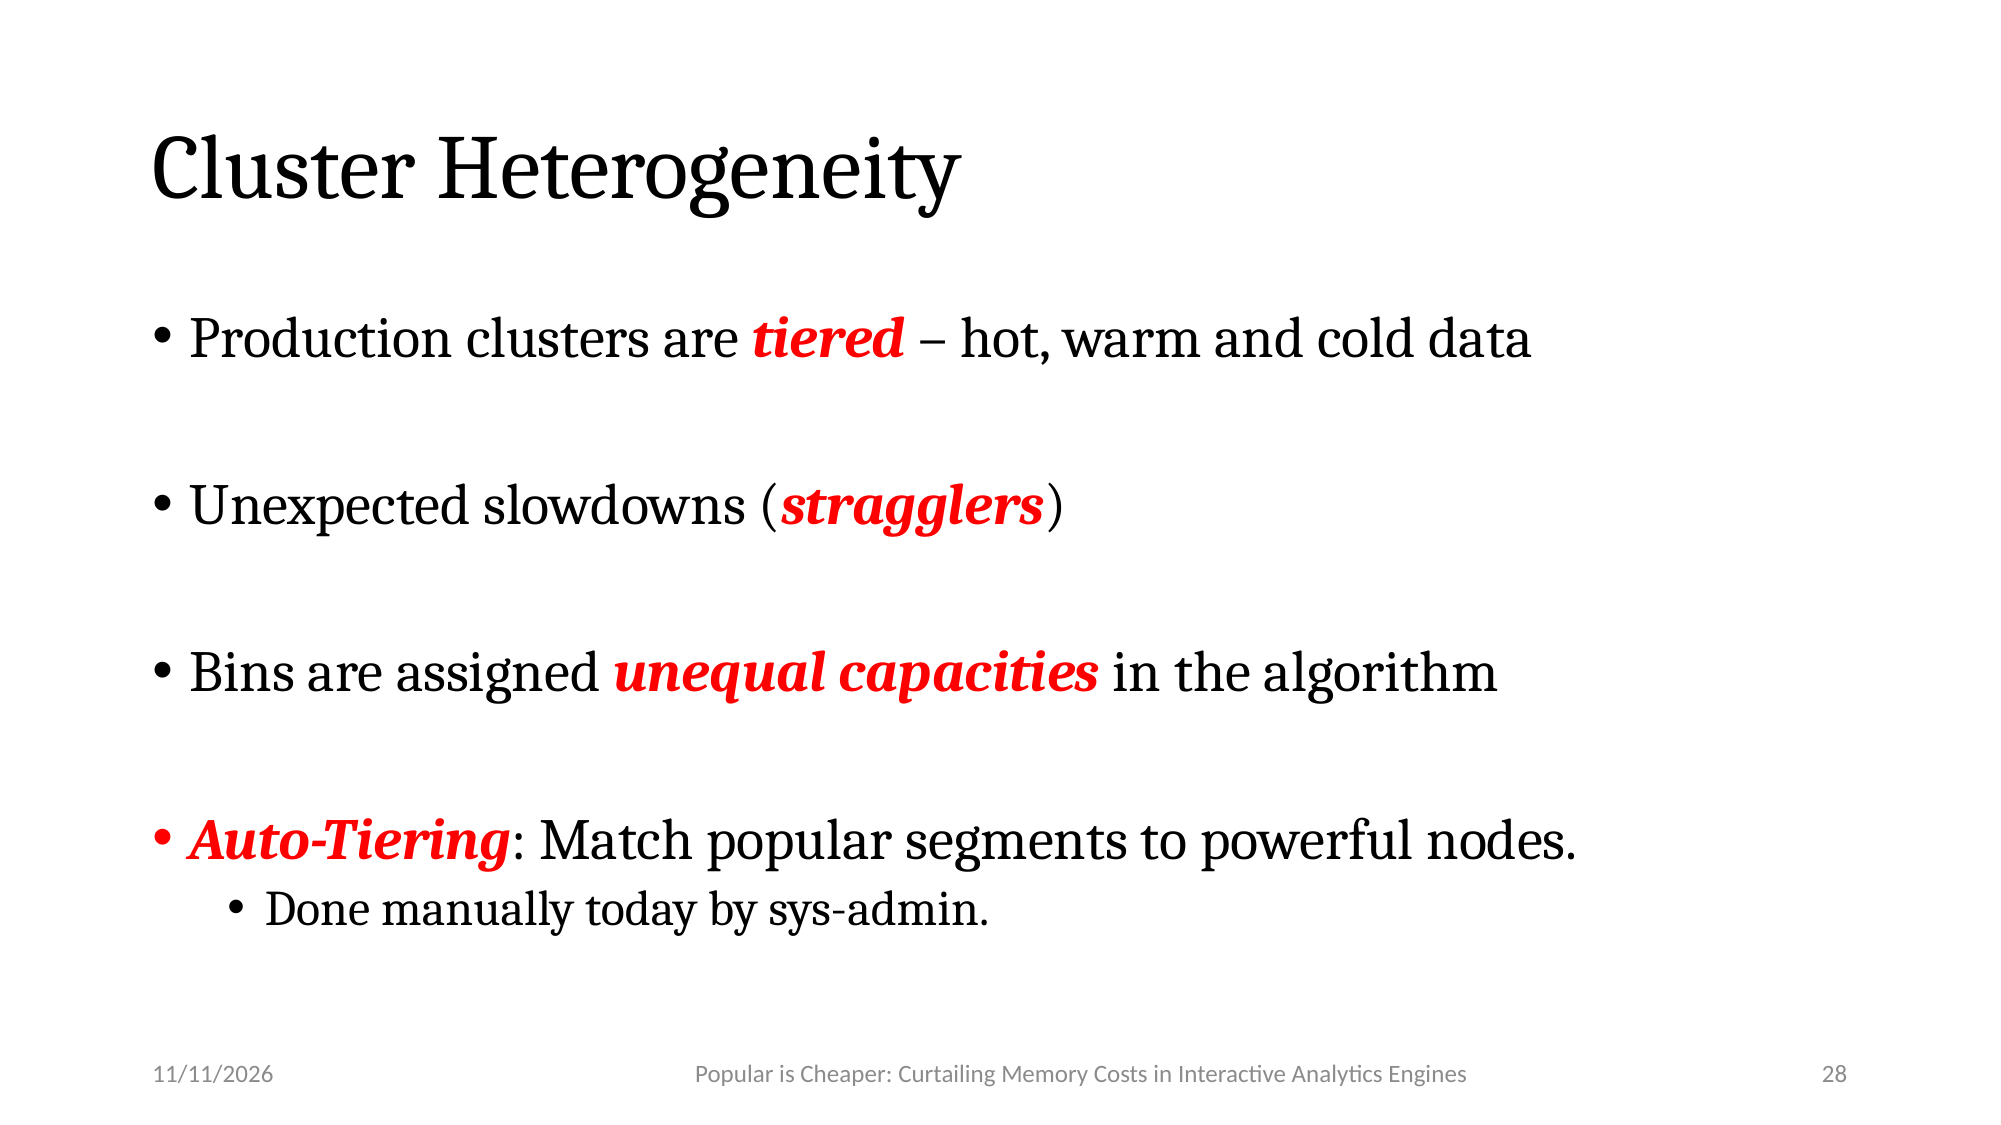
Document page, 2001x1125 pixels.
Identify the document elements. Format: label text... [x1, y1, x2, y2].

slide_number 28 [1412, 1042, 1863, 1103]
list Production clusters are tiered – hot, warm and cold data Unexpected slowdowns (stragglers) Bins are assigned unequal capacities in the algorithm Auto-Tiering: Match popular segments to powerful nodes. Done manually today by sys-admin. [137, 299, 1863, 1014]
footer Popular is Cheaper: Curtailing Memory Costs in Interactive Analytics Engines [662, 1042, 1412, 1103]
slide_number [137, 1042, 588, 1103]
title Cluster Heterogeneity [137, 59, 1863, 278]
